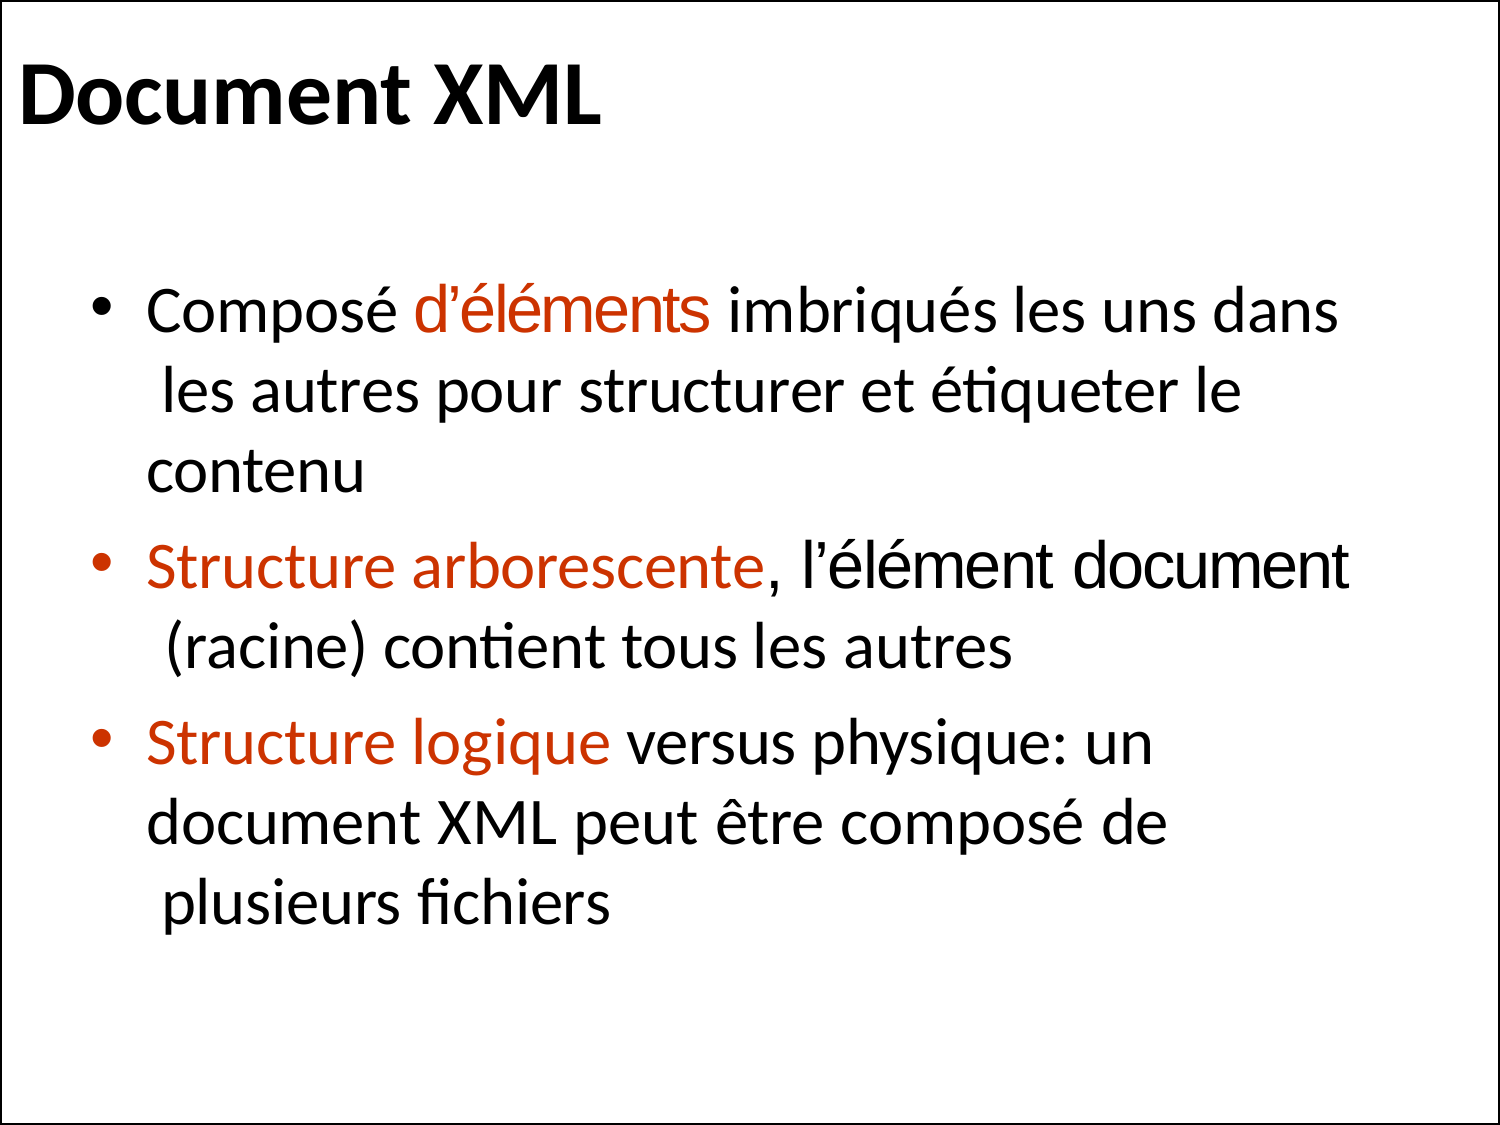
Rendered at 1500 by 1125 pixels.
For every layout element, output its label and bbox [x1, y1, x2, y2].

text_box [0, 0, 1500, 1125]
